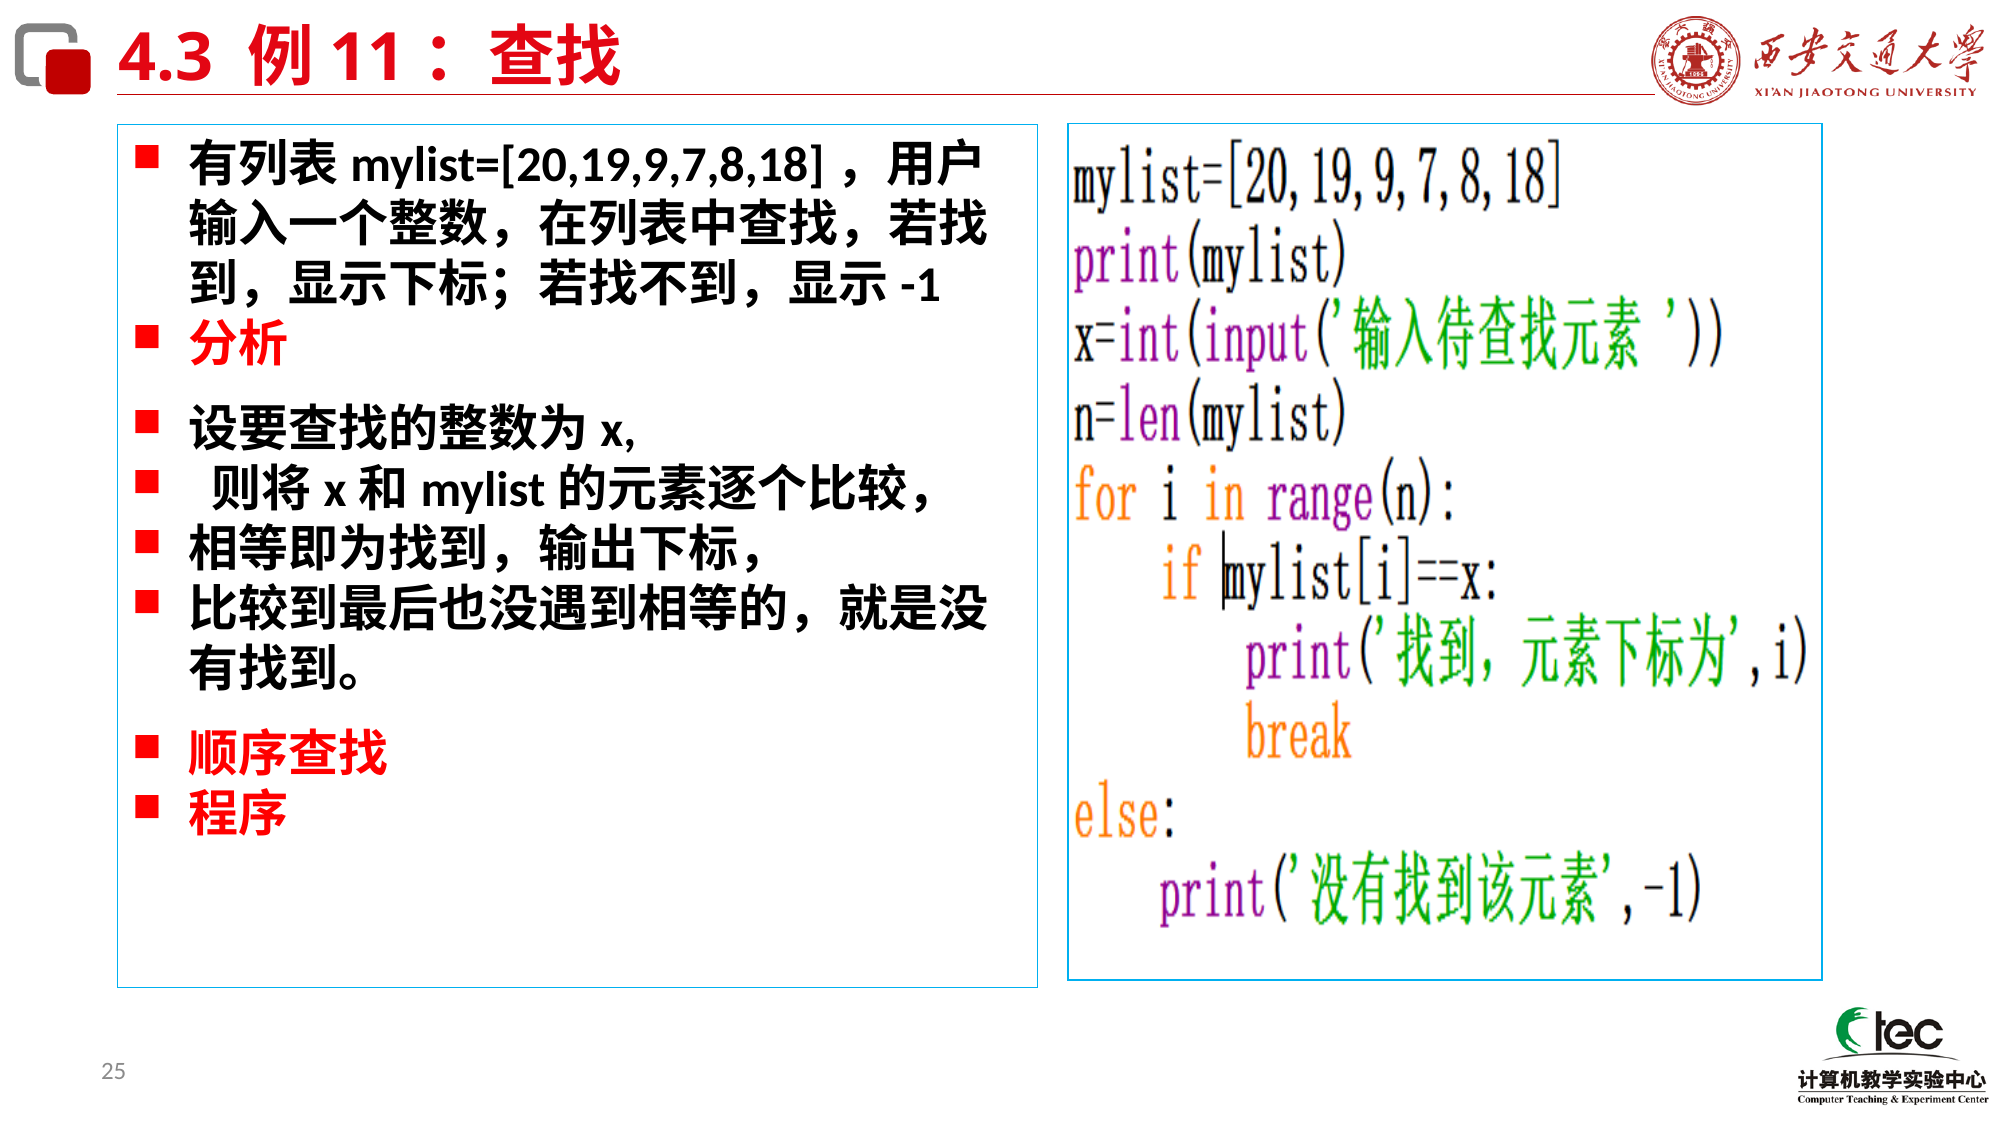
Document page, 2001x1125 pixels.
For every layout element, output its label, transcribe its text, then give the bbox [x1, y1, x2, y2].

picture [1647, 12, 1995, 109]
text_box 4.3 例11：查找 [103, 6, 1246, 102]
picture [1070, 125, 1820, 978]
slide_number 25 [86, 1039, 537, 1100]
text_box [19, 27, 91, 95]
text_box 有列表mylist=[20,19,9,7,8,18]，用户输入一个整数，在列表中查找，若找到，显示下标；若找不到，显示-1 分析 设要查找的整数为x, 则将x和mylist的元素逐个比较， 相等即为找到，输出下标， 比较到最后也没遇到相等的，就是没有找到。 顺序查找 程序 [117, 124, 1038, 988]
picture [1788, 993, 2000, 1125]
